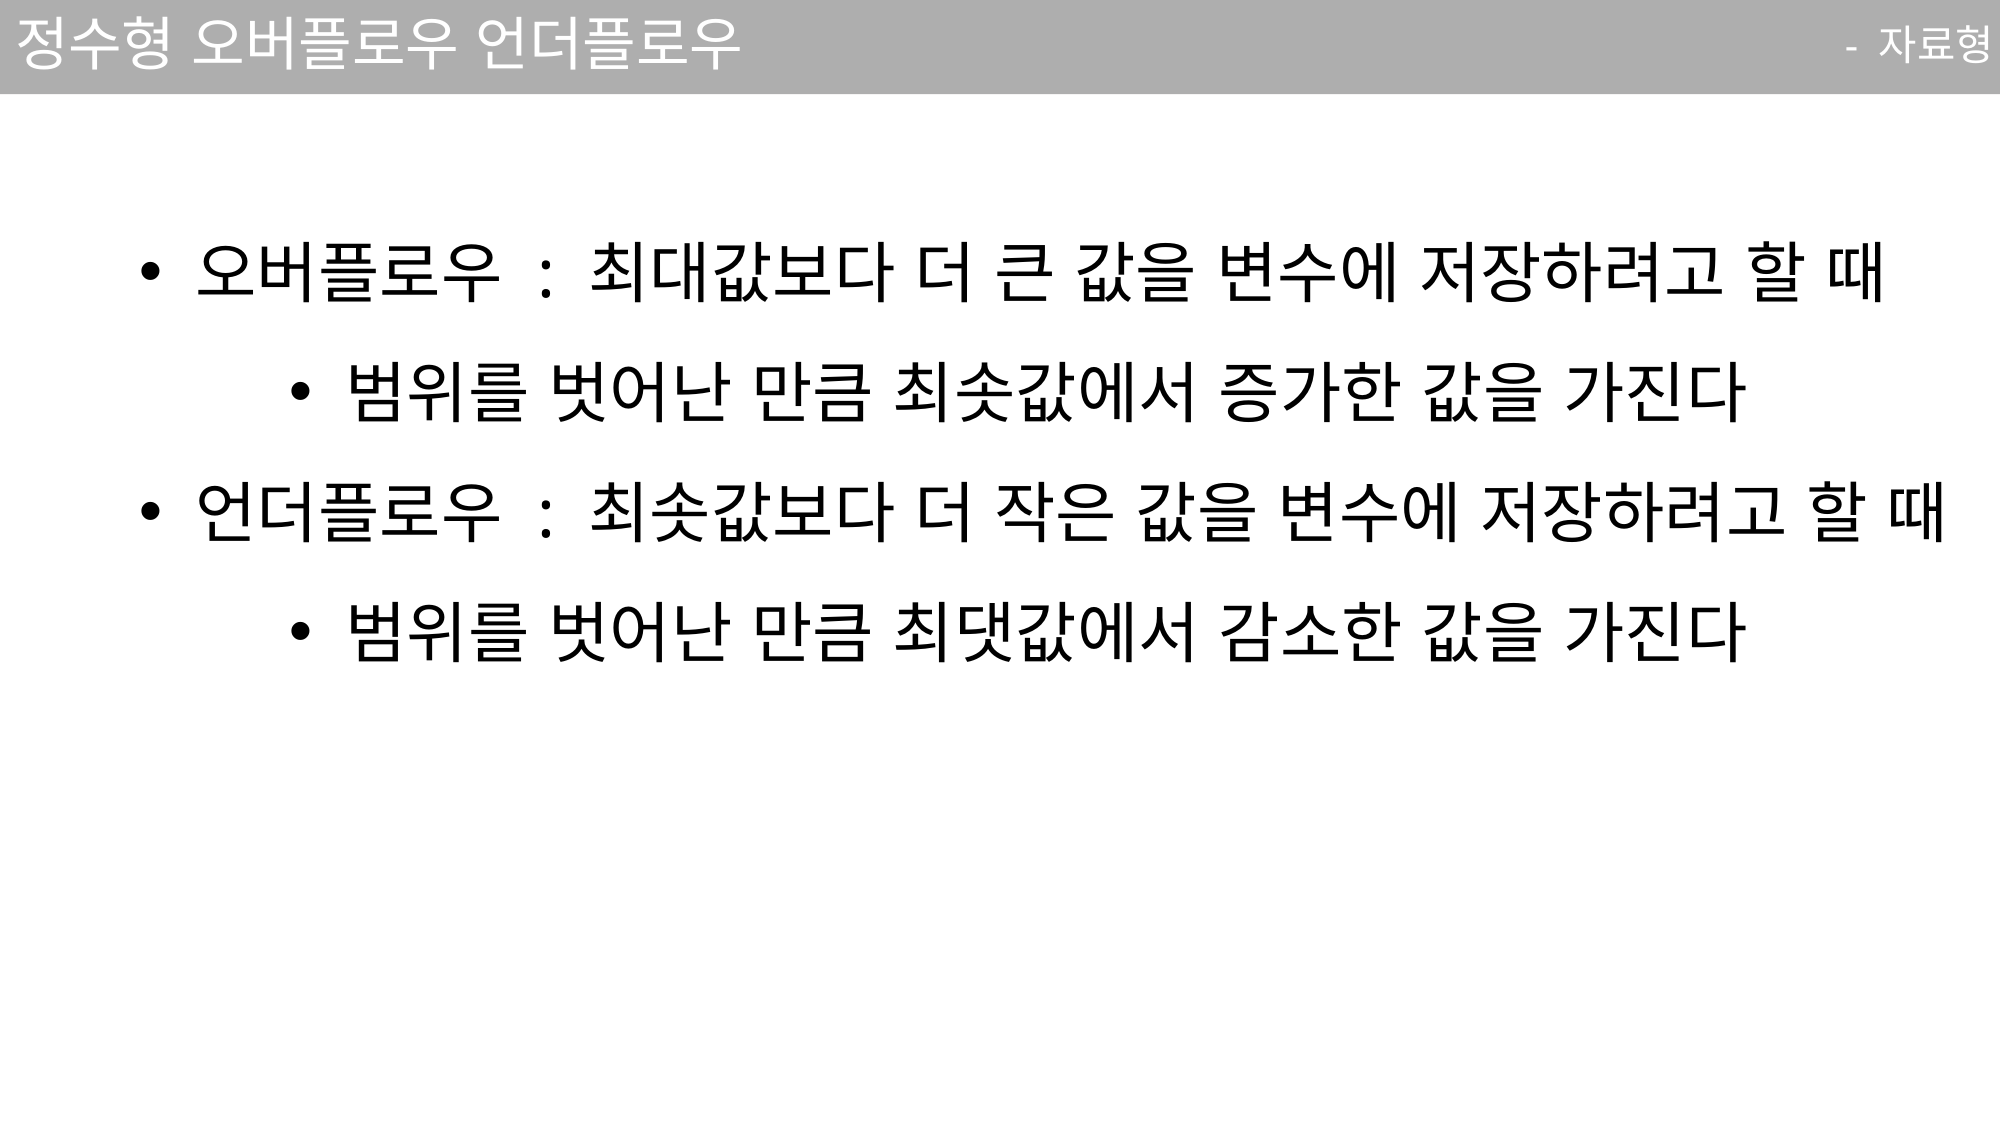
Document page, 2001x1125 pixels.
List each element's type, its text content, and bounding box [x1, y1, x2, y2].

text_box 오버플로우 : 최대값보다 더 큰 값을 변수에 저장하려고 할 때 범위를 벗어난 만큼 최솟값에서 증가한 값을 가진다 언더플로우 : 최솟값보다 더 작은 값을 변수에 저장하려고 할 때 범위를 벗어난 만큼 최댓값에서 감소한 값을 가진다 [123, 183, 1978, 678]
list - 자료형 [1195, 16, 2000, 78]
title 정수형 오버플로우 언더플로우 [0, 7, 1103, 87]
